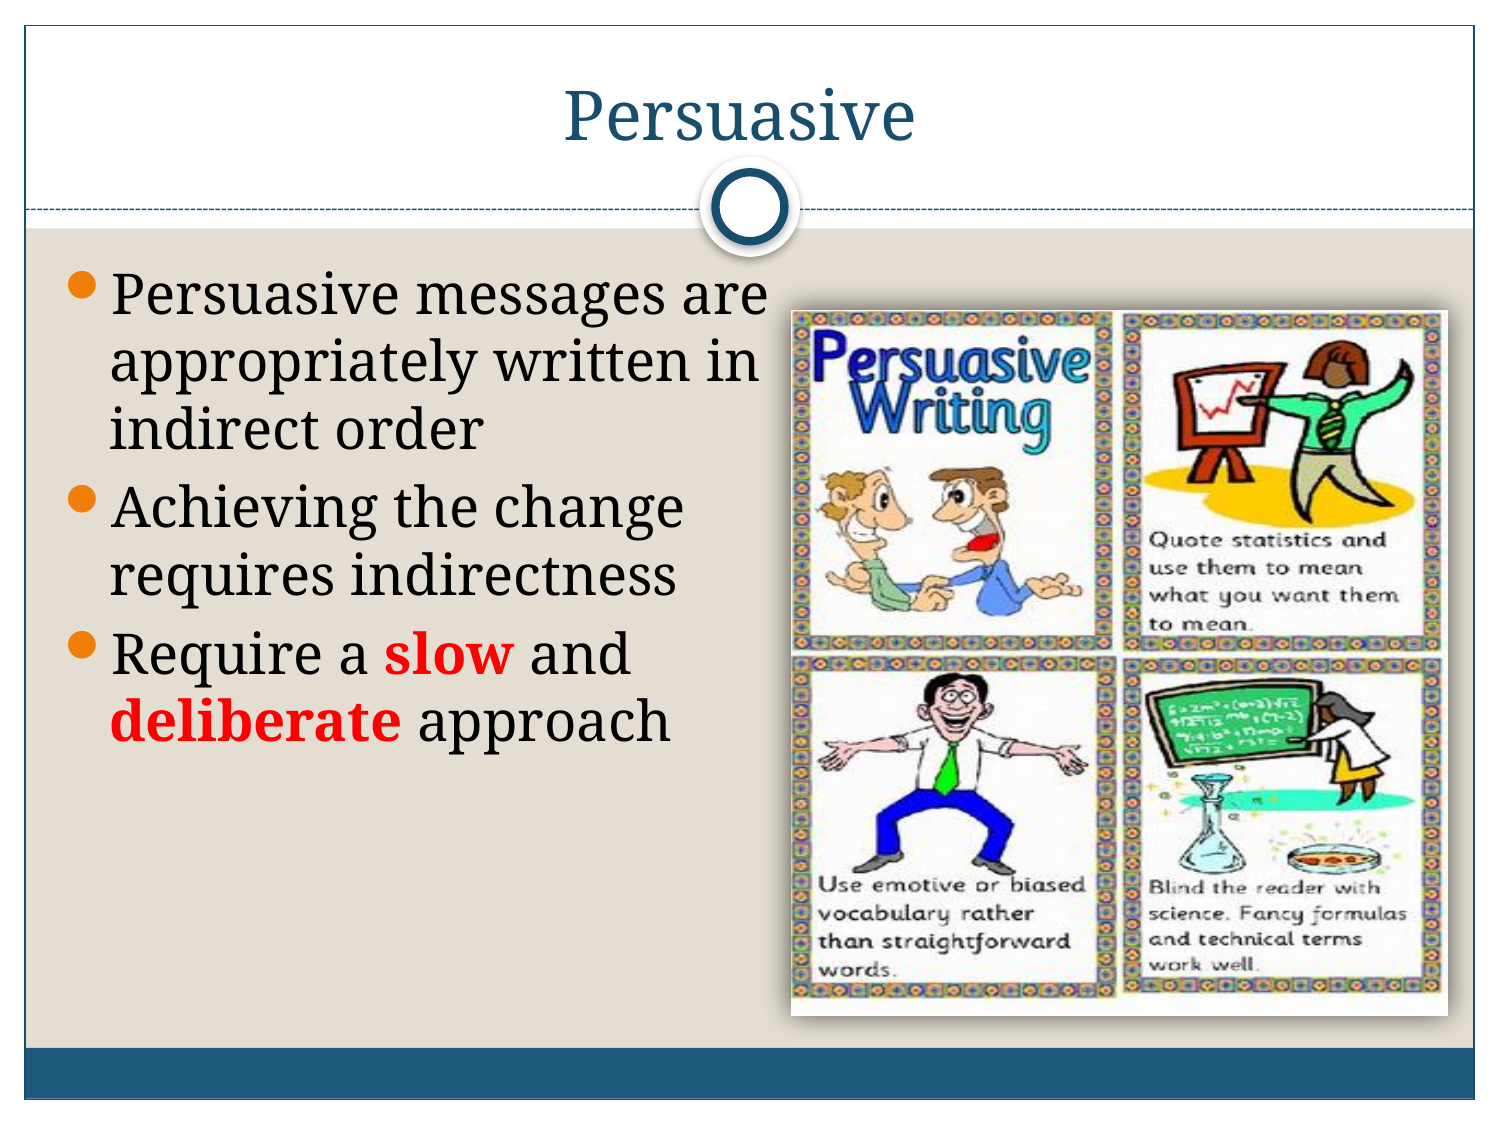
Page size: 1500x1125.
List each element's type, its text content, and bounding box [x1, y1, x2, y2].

picture [791, 310, 1448, 1016]
title Persuasive [49, 37, 1450, 162]
list Persuasive messages are appropriately written in indirect order Achieving the change requires indirectness Require a slow and deliberate approach [49, 250, 813, 1001]
